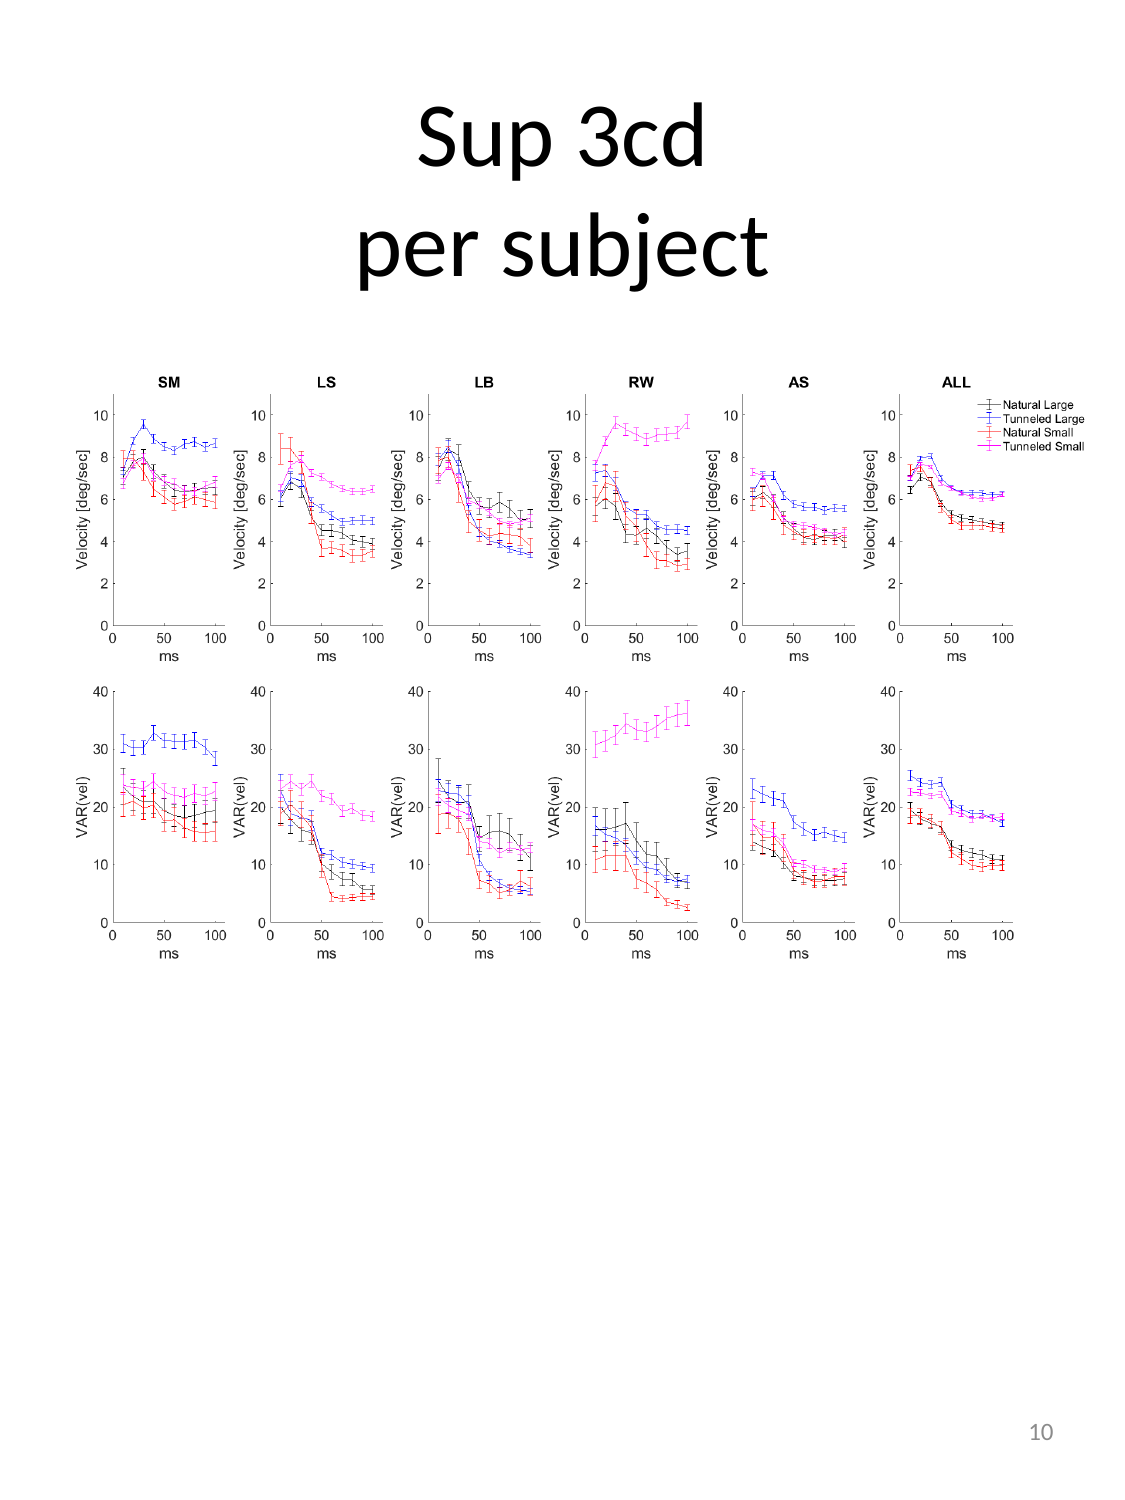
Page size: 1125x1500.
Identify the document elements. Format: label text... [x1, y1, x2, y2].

slide_number 10 [806, 1390, 1069, 1471]
title Sup 3cd per subject [56, 60, 1069, 310]
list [0, 328, 1125, 988]
